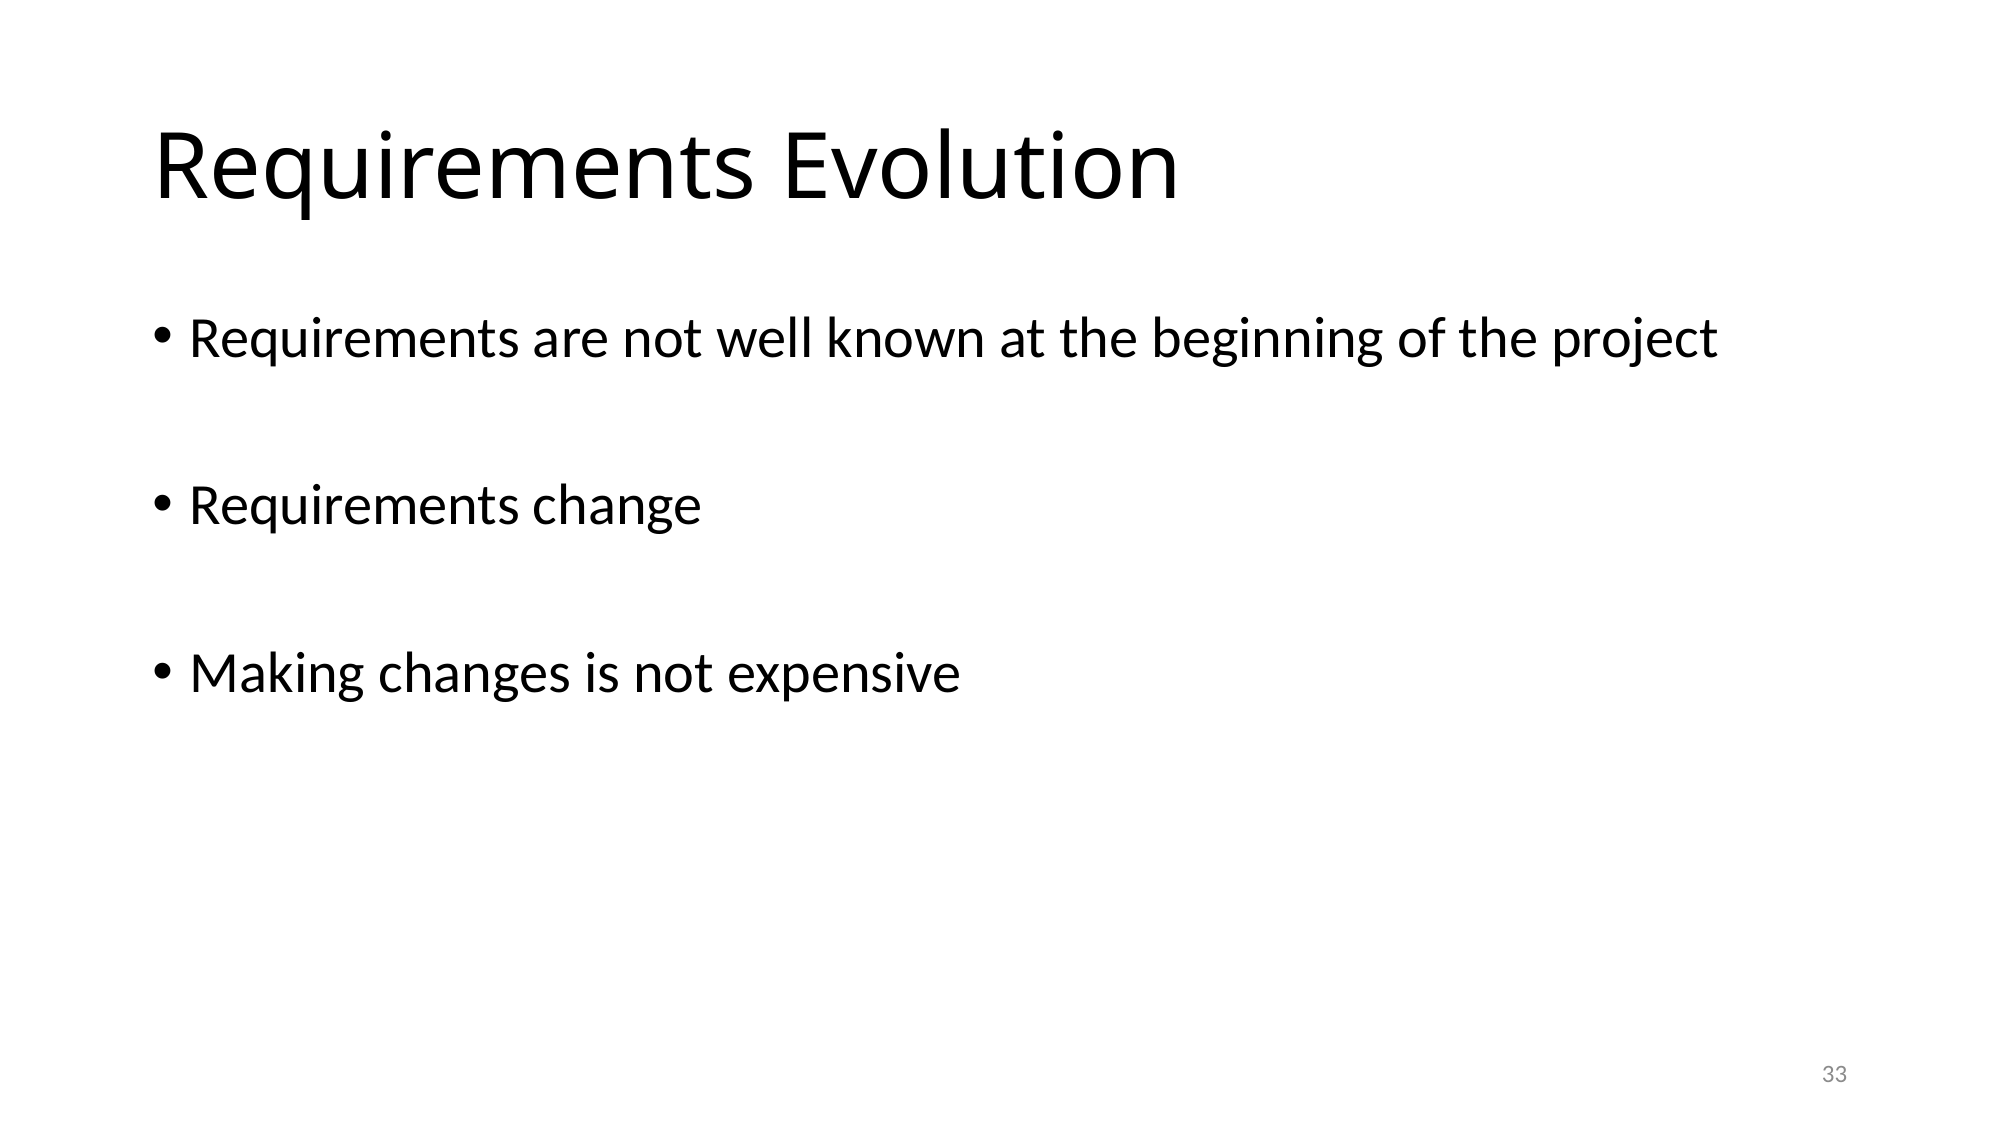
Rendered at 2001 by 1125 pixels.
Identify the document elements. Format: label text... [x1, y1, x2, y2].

title Requirements Evolution [137, 59, 1863, 278]
list Requirements are not well known at the beginning of the project Requirements change Making changes is not expensive [137, 299, 1863, 1014]
slide_number 33 [1412, 1042, 1863, 1103]
